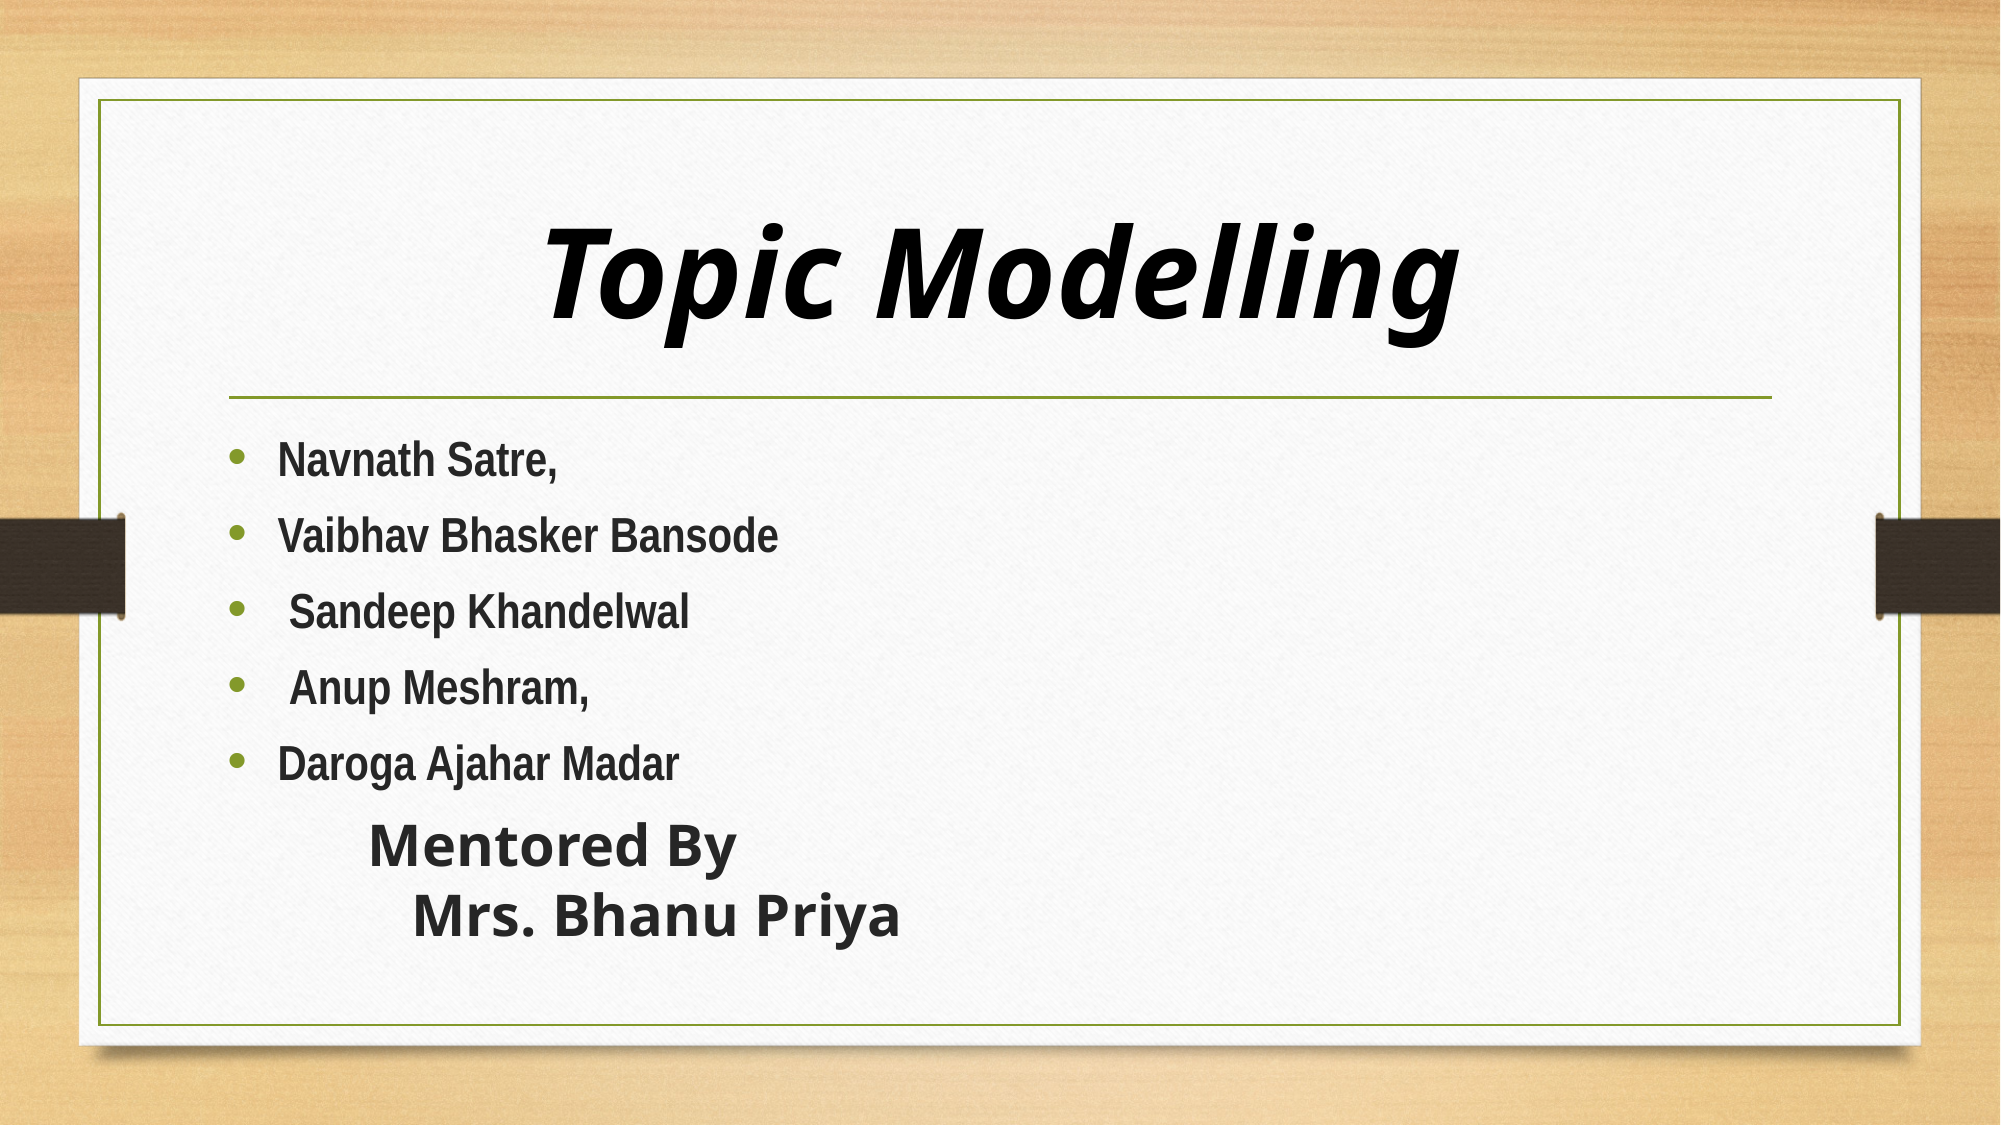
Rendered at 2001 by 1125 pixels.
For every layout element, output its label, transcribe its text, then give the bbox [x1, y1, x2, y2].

picture [0, 0, 2001, 1125]
list Navnath Satre, Vaibhav Bhasker Bansode Sandeep Khandelwal Anup Meshram, Daroga Ajahar Madar Mentored By Mrs. Bhanu Priya [212, 419, 1788, 964]
title Topic Modelling [212, 161, 1788, 375]
